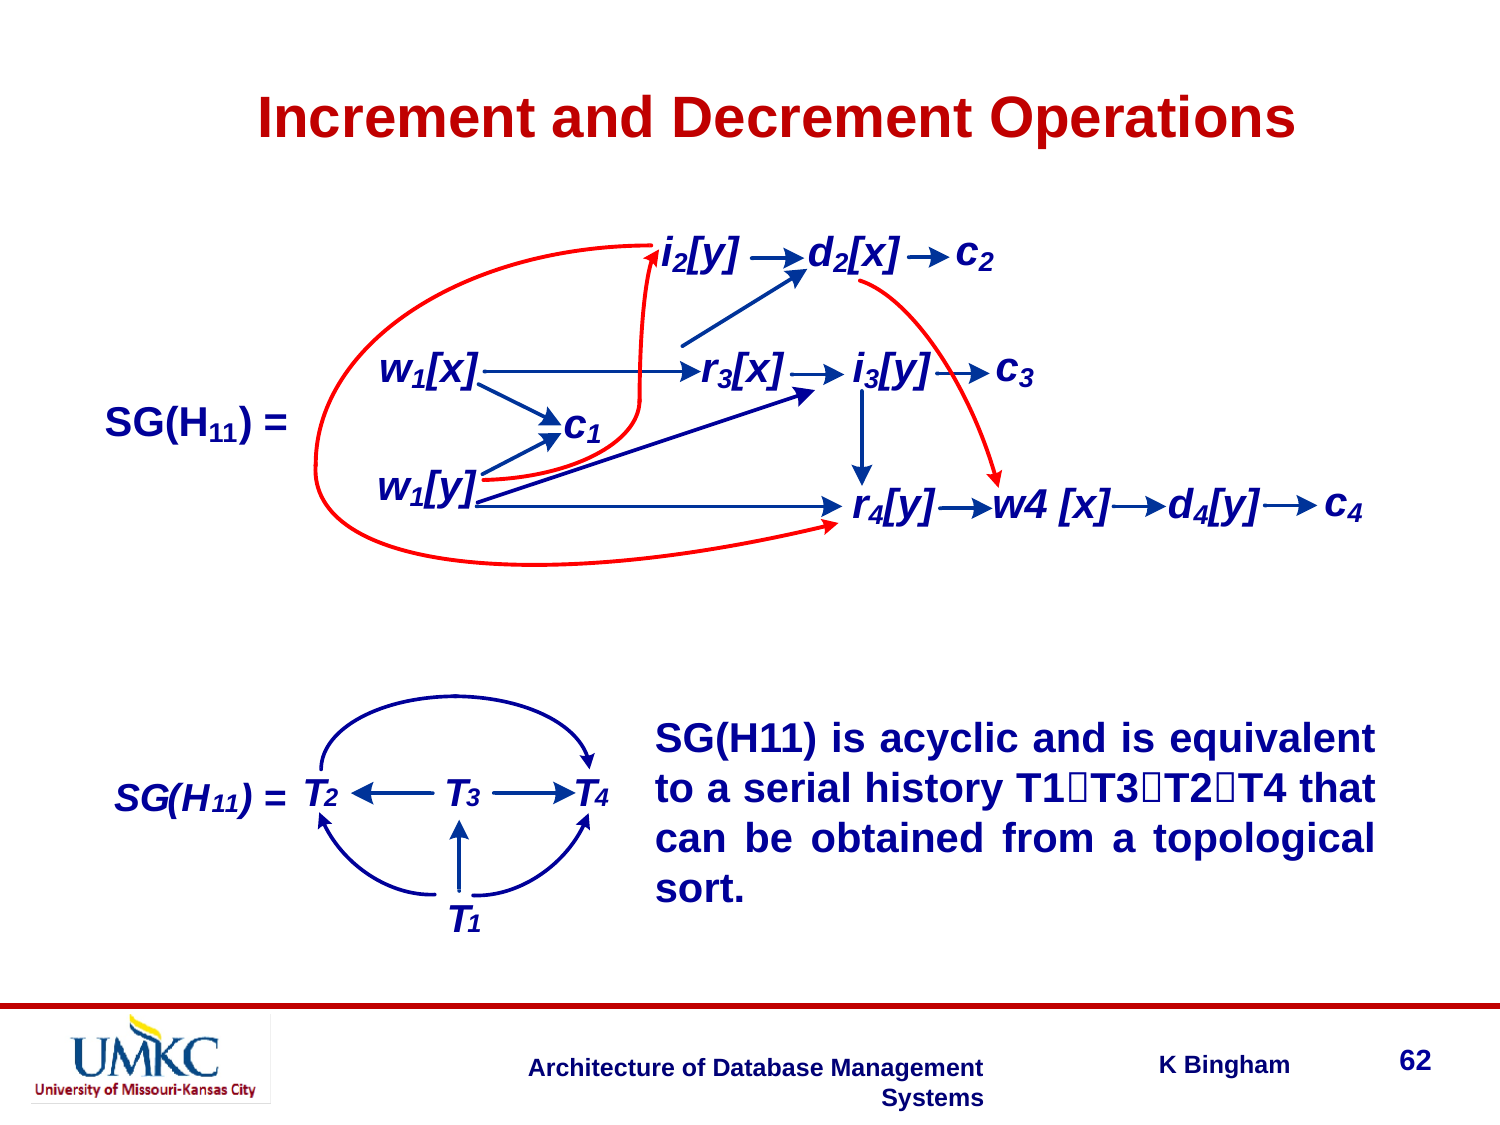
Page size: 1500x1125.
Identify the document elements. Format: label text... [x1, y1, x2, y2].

slide_number 62 [1348, 1034, 1447, 1074]
title Increment and Decrement Operations [178, 62, 1377, 167]
text_box SG(H11) is acyclic and is equivalent to a serial history T1T3T2T4 that can be obtained from a topological sort. [639, 703, 1391, 919]
picture [81, 214, 1377, 600]
picture [111, 691, 612, 947]
picture [31, 1014, 271, 1106]
